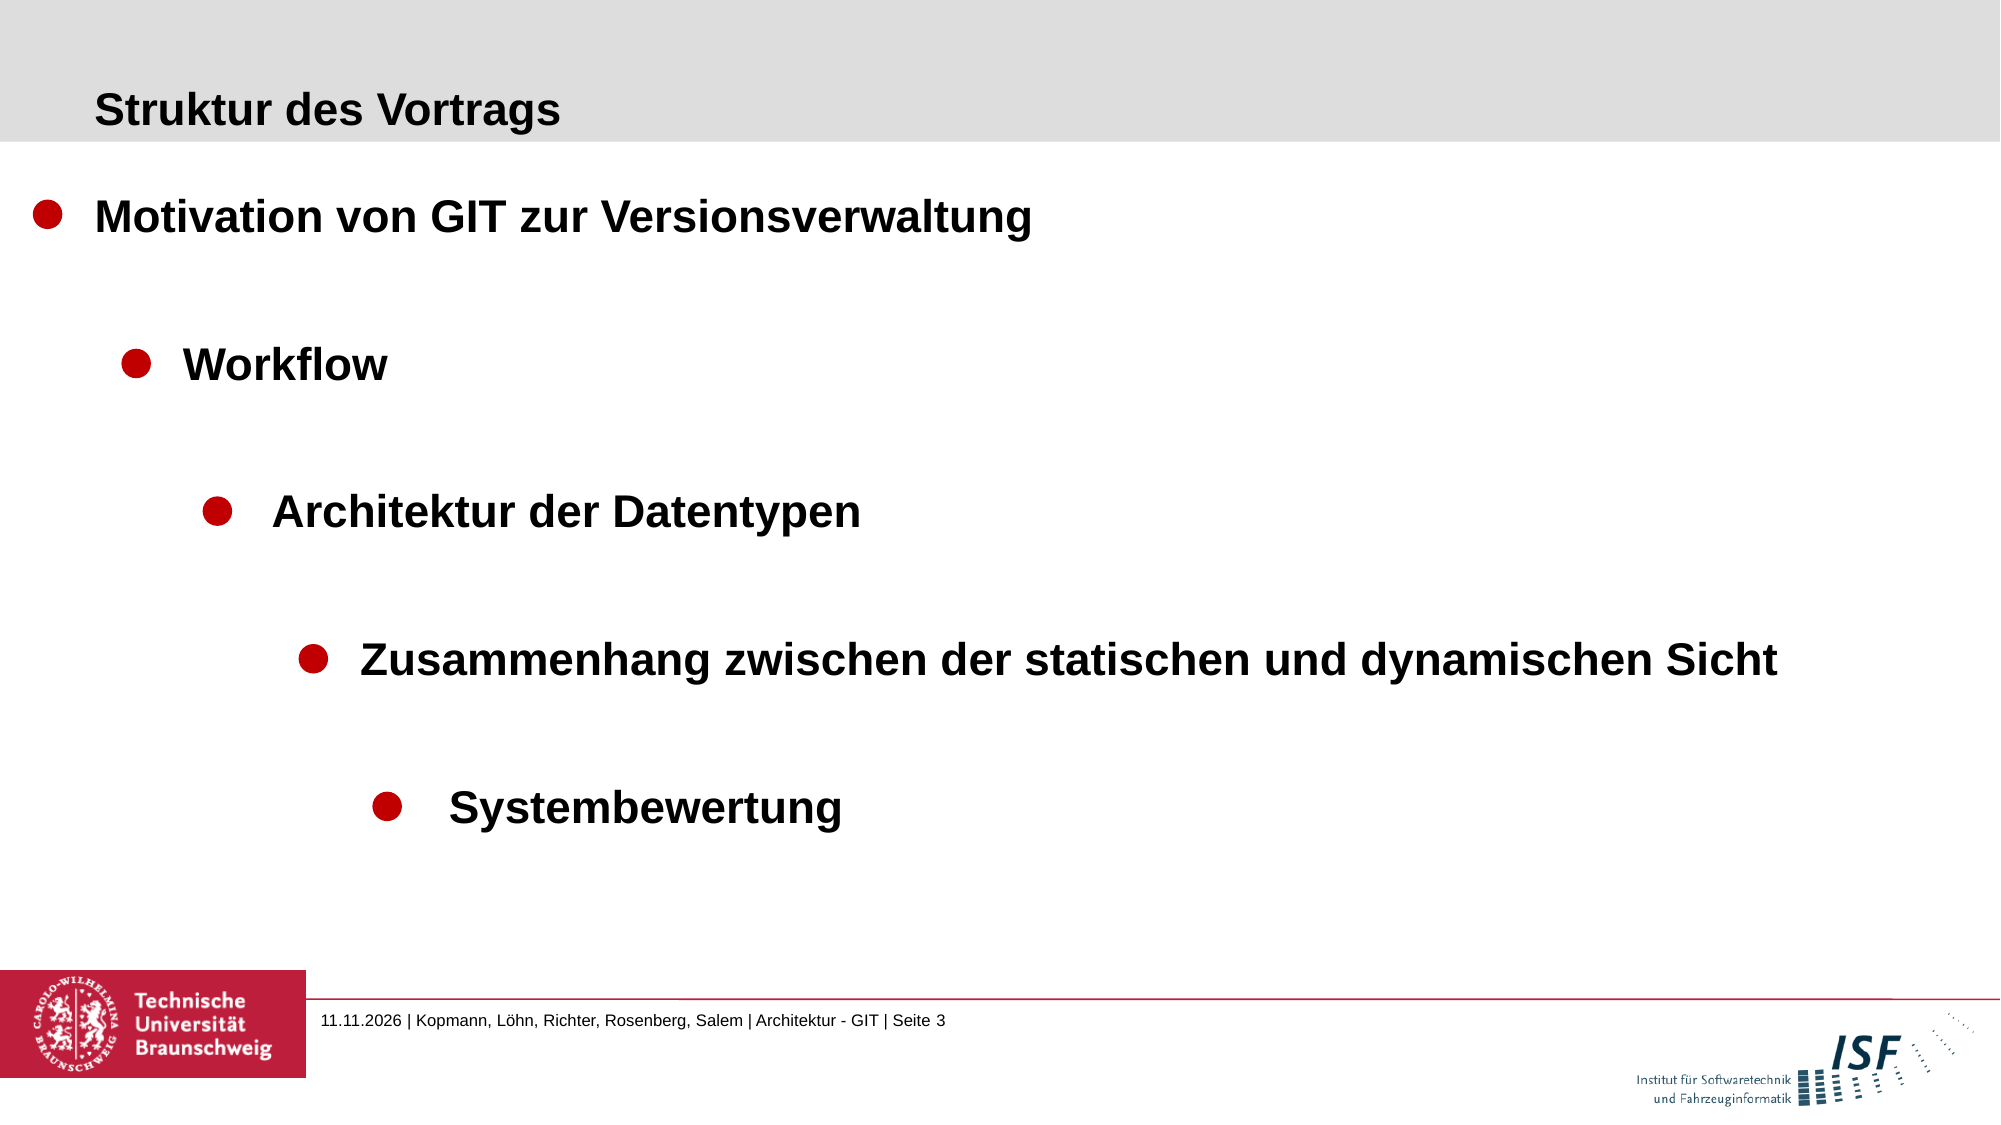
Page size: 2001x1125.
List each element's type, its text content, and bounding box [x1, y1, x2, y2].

picture [0, 970, 306, 1078]
text_box [296, 641, 331, 676]
title Struktur des Vortrags [94, 18, 1927, 135]
list Motivation von GIT zur Versionsverwaltung [94, 177, 1340, 251]
picture [1634, 1012, 1974, 1107]
text_box Architektur der Datentypen [271, 473, 1818, 547]
text_box [30, 197, 65, 232]
text_box Workflow [183, 325, 1207, 399]
text_box [200, 494, 235, 528]
text_box Zusammenhang zwischen der statischen und dynamischen Sicht [360, 620, 1927, 694]
text_box Systembewertung [448, 768, 1429, 842]
text_box [370, 789, 405, 824]
text_box [119, 346, 154, 381]
